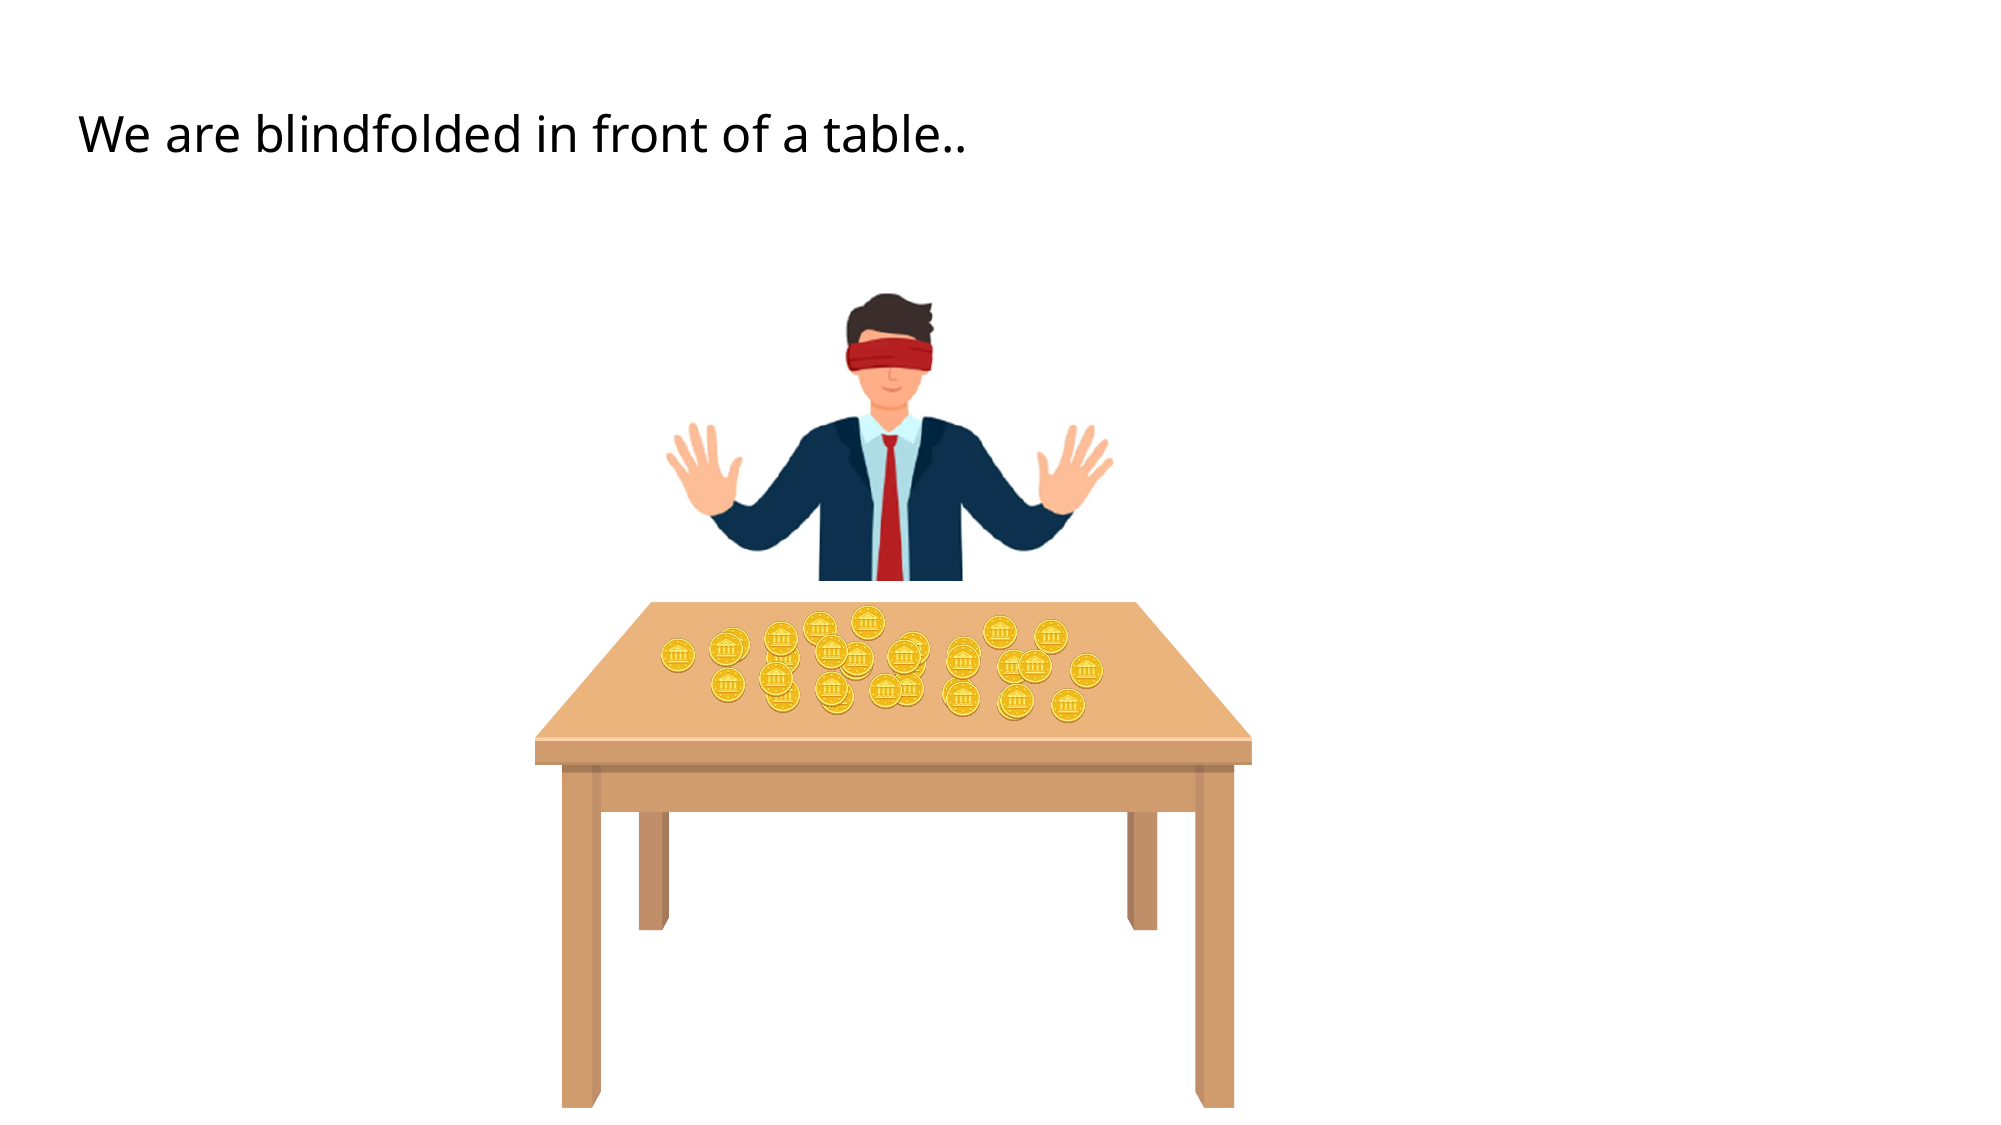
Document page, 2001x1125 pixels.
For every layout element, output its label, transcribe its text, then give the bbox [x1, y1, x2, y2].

picture [626, 270, 1166, 581]
text_box We are blindfolded in front of a table.. [63, 94, 984, 170]
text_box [535, 602, 1252, 1108]
